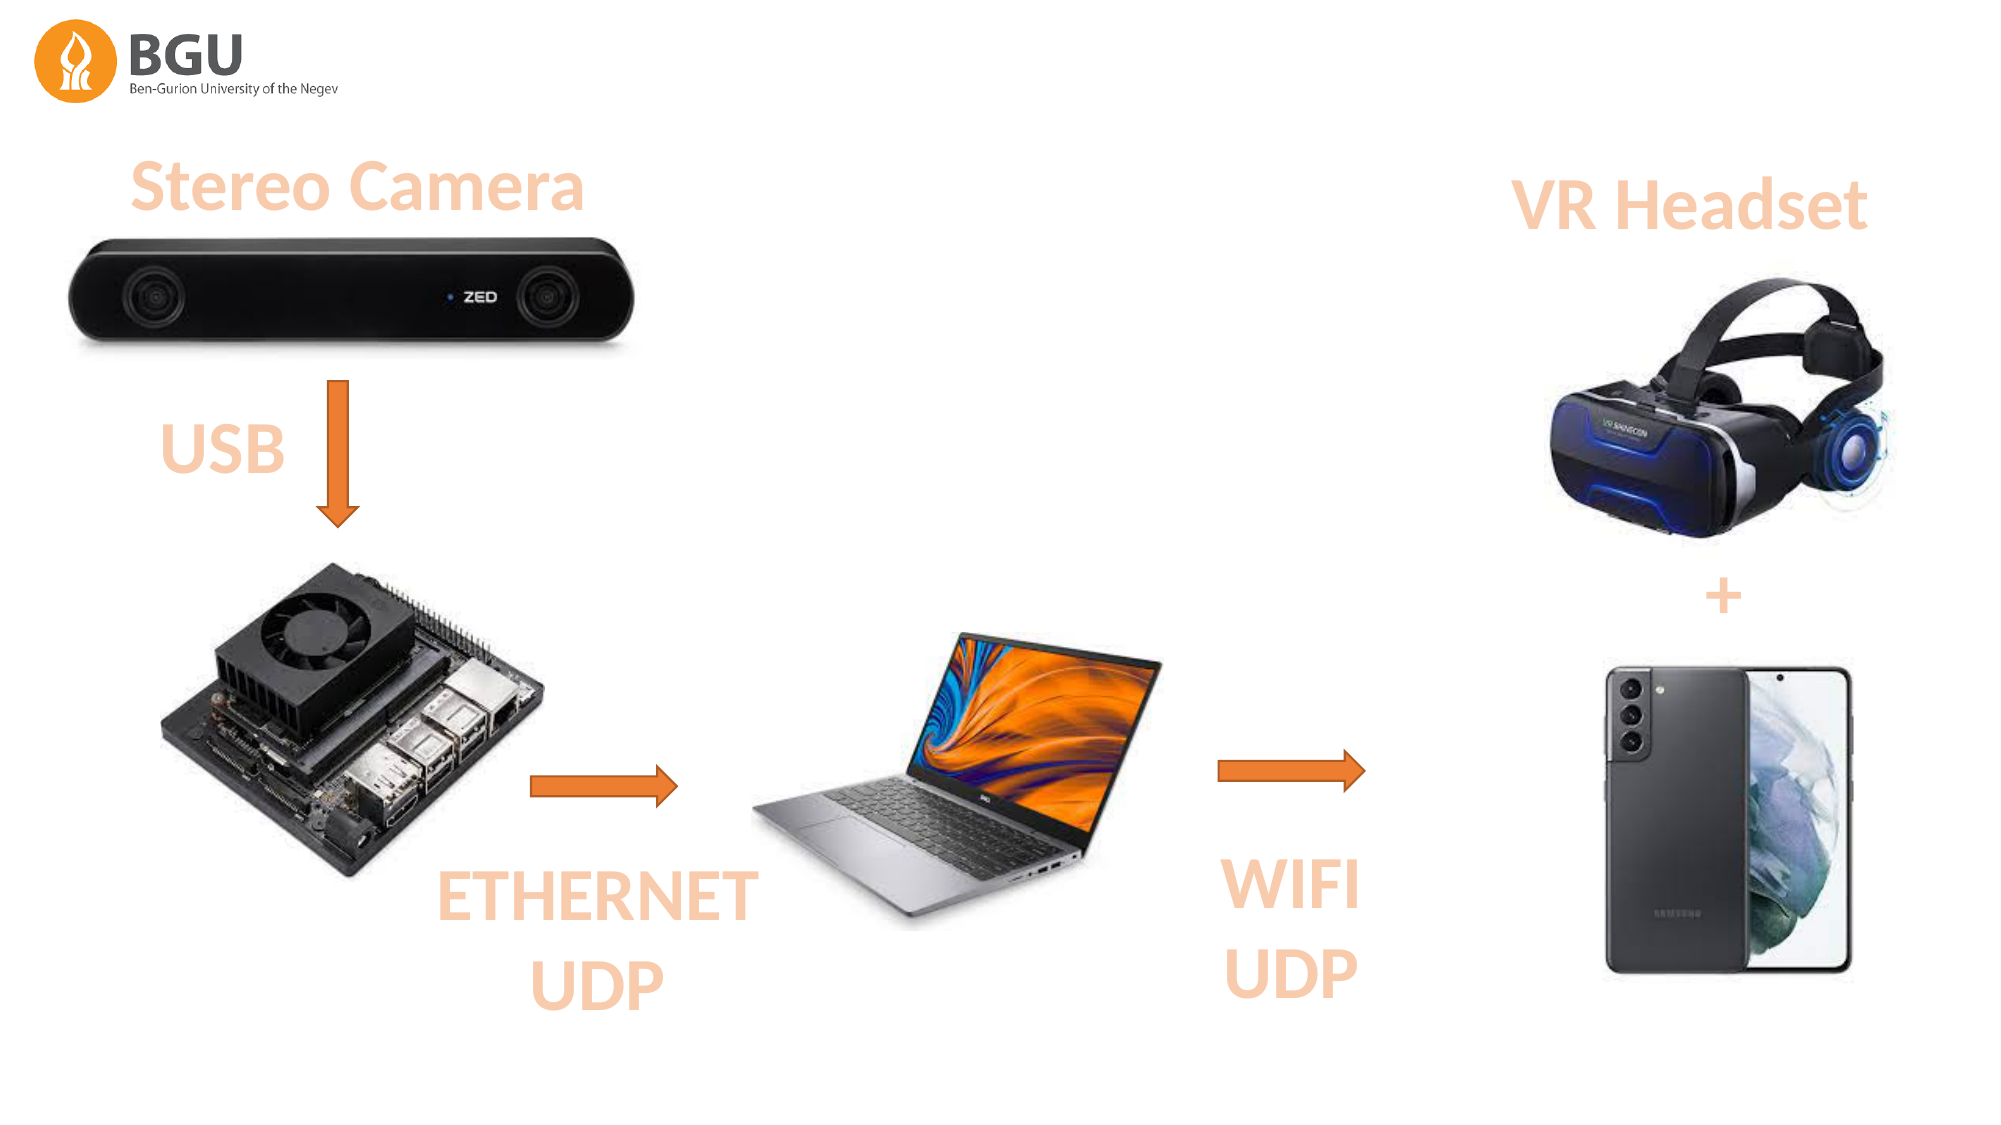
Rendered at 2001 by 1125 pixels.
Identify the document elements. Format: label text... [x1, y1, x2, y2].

text_box [1217, 748, 1367, 794]
picture [160, 562, 545, 883]
picture [751, 632, 1164, 931]
text_box ETHERNET UDP [421, 837, 775, 1123]
picture [34, 19, 338, 103]
picture [1544, 234, 1897, 587]
picture [1553, 645, 1904, 996]
text_box [545, 763, 679, 809]
text_box WIFI UDP [1205, 826, 1378, 1112]
text_box [315, 391, 361, 529]
text_box VR Headset [1495, 147, 1886, 343]
text_box USB [144, 391, 302, 496]
picture [52, 186, 652, 391]
text_box + [1690, 587, 1759, 645]
text_box Stereo Camera [115, 128, 602, 186]
